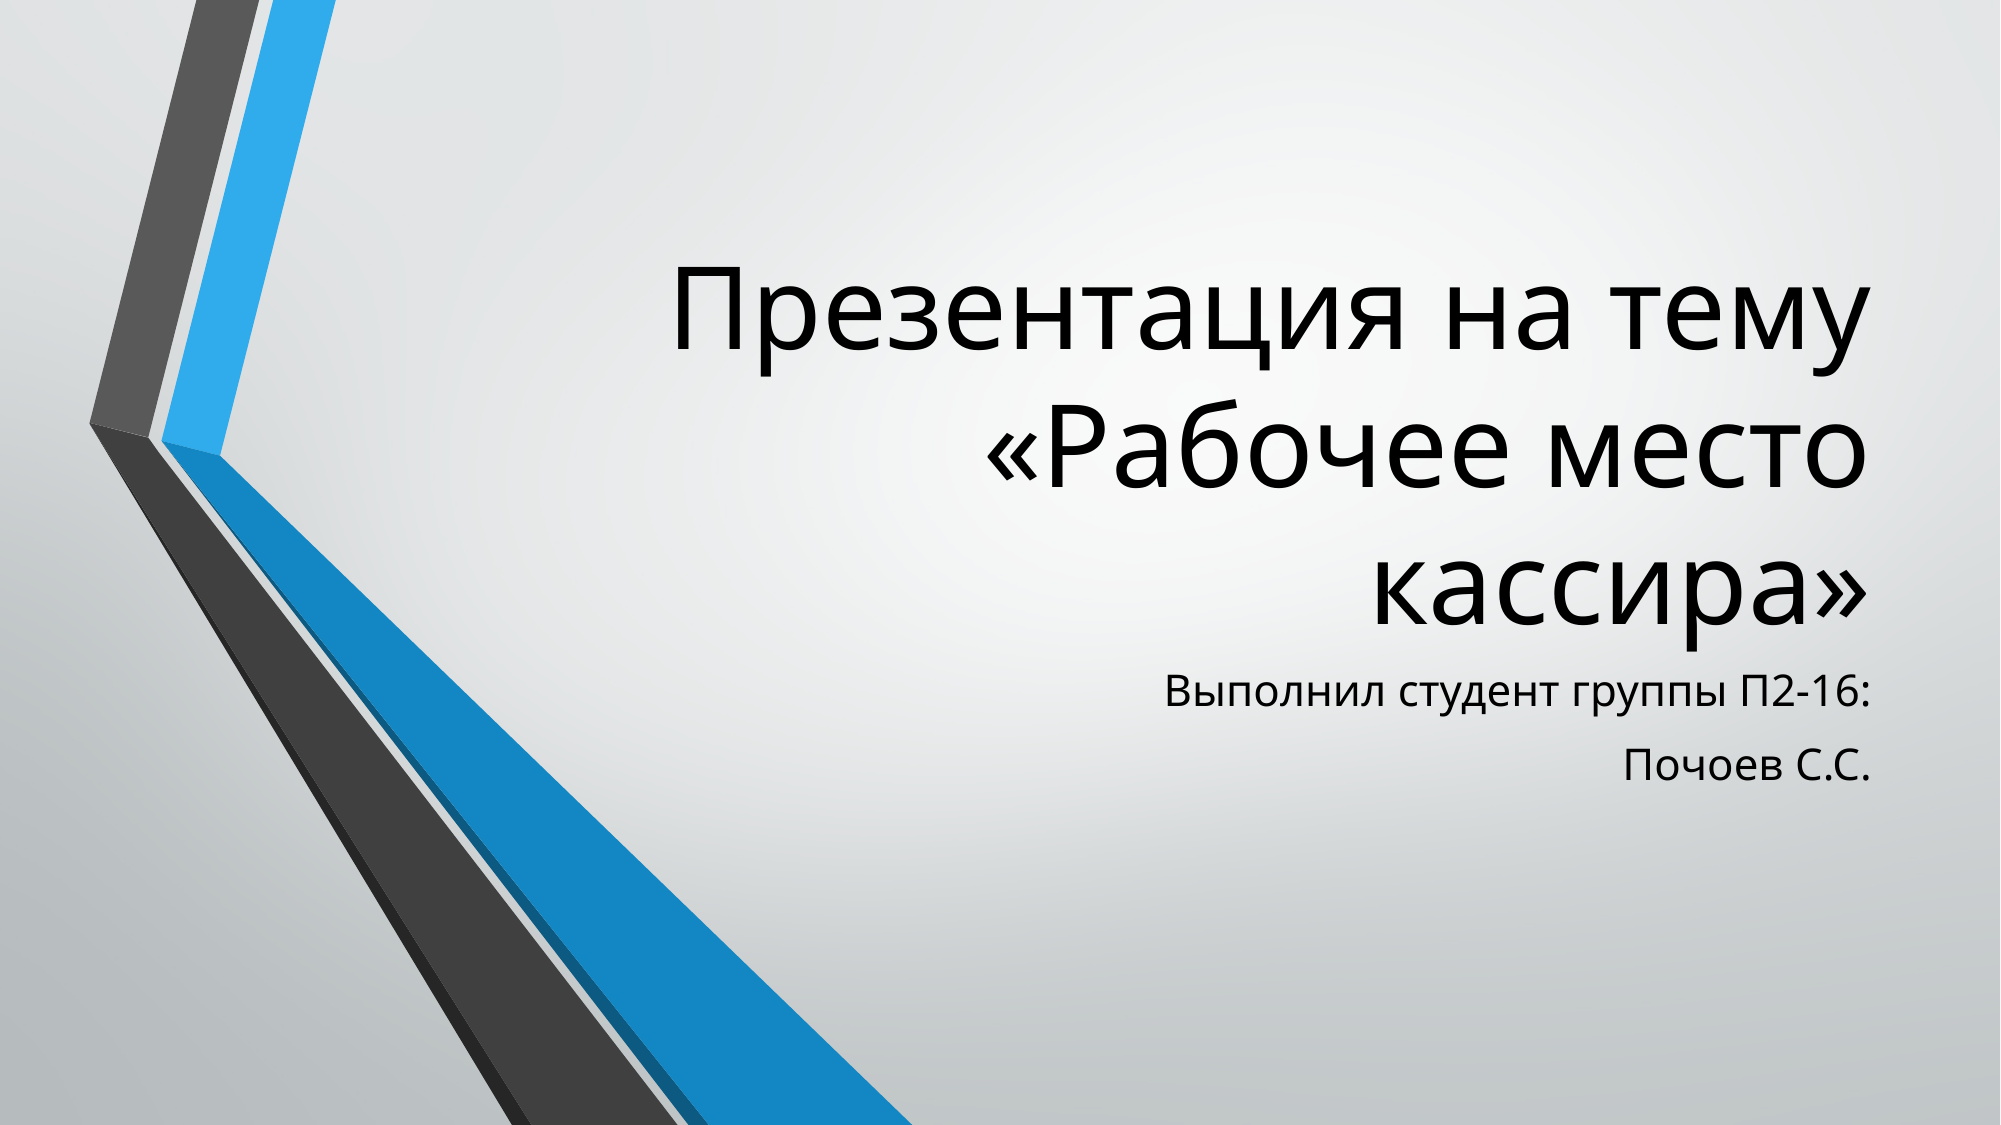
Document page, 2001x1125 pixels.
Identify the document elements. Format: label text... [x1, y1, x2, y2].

subtitle Выполнил студент группы П2-16: Почоев С.С. [740, 655, 1887, 884]
title Презентация на тему «Рабочее место кассира» [480, 226, 1887, 656]
